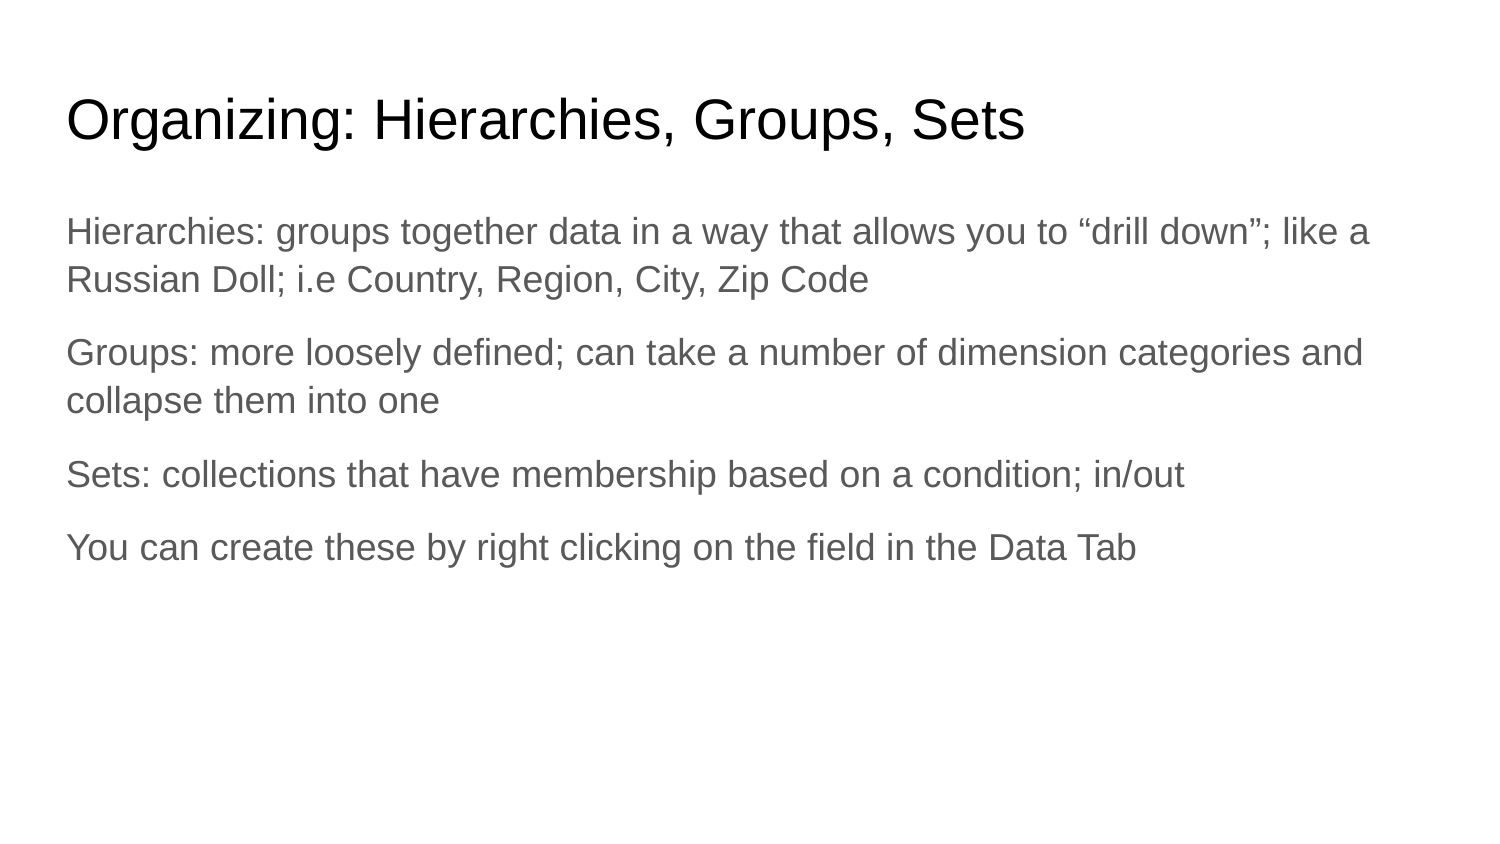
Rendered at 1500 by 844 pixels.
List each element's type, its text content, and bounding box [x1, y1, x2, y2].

title Organizing: Hierarchies, Groups, Sets [51, 72, 1449, 167]
list Hierarchies: groups together data in a way that allows you to “drill down”; like a Russian Doll; i.e Country, Region, City, Zip Code Groups: more loosely defined; can take a number of dimension categories and collapse them into one Sets: collections that have membership based on a condition; in/out You can create these by right clicking on the field in the Data Tab [51, 189, 1449, 750]
